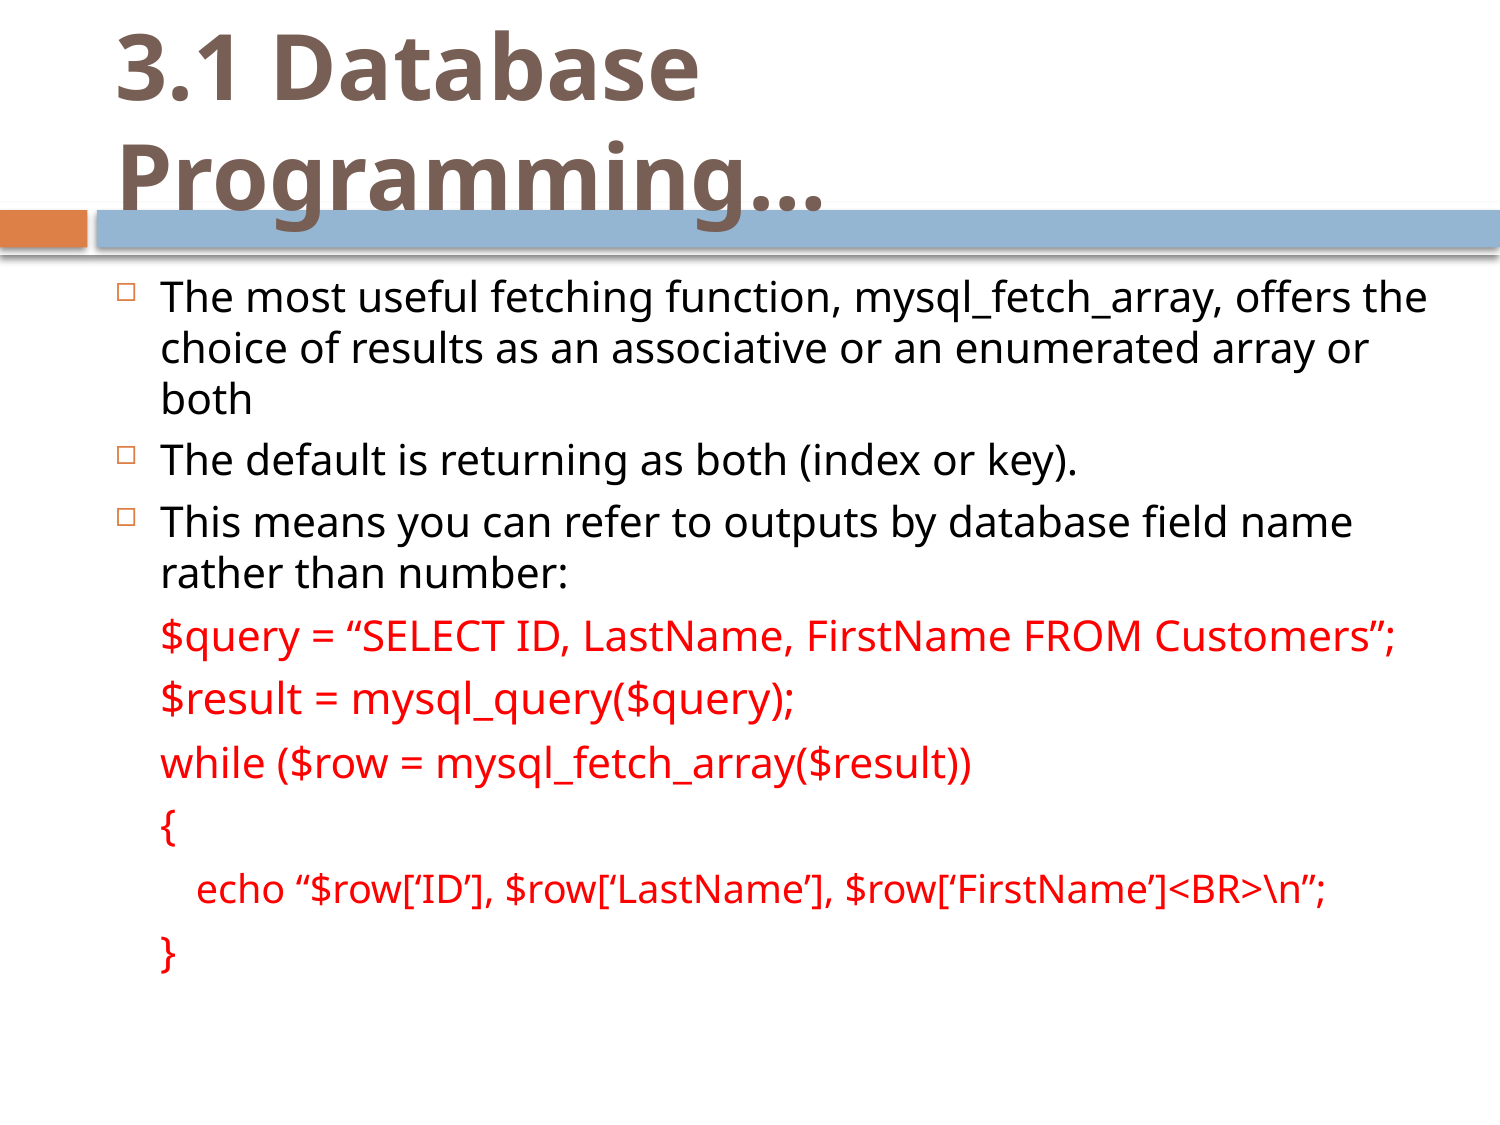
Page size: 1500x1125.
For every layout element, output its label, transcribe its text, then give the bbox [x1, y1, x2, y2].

title 3.1 Database Programming… [100, 37, 1438, 200]
list The most useful fetching function, mysql_fetch_array, offers the choice of results as an associative or an enumerated array or both The default is returning as both (index or key). This means you can refer to outputs by database field name rather than number: $query = “SELECT ID, LastName, FirstName FROM Customers”; $result = mysql_query($query); while ($row = mysql_fetch_array($result)) { echo “$row[‘ID’], $row[‘LastName’], $row[‘FirstName’]<BR>\n”; } [100, 262, 1463, 1000]
